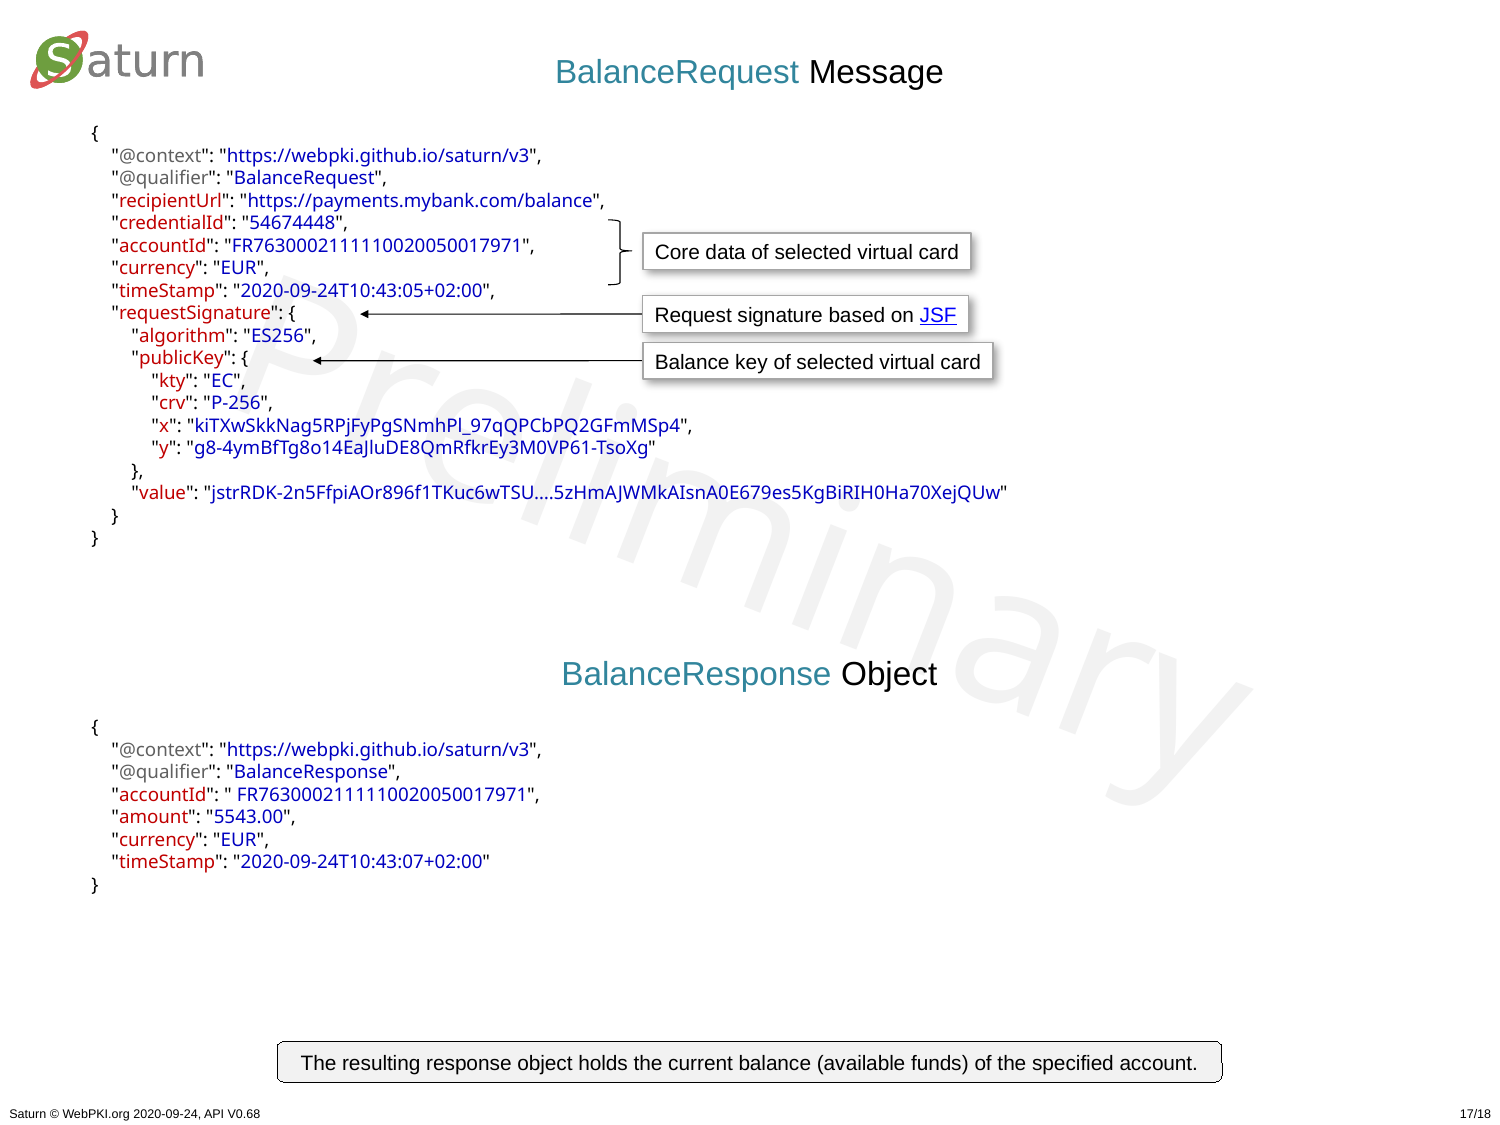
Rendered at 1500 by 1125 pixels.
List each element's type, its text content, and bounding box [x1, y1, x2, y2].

text_box BalanceResponse Object [254, 645, 1245, 700]
text_box { "@context": "https://webpki.github.io/saturn/v3", "@qualifier": "BalanceResponse", "accountId": " FR7630002111110020050017971", "amount": "5543.00", "currency": "EUR", "timeStamp": "2020-09-24T10:43:07+02:00" } [76, 707, 1258, 903]
text_box BalanceRequest Message [254, 42, 1245, 98]
text_box Balance key of selected virtual card [642, 342, 994, 380]
text_box Request signature based on JSF [642, 295, 969, 333]
text_box The resulting response object holds the current balance (available funds) of the specified account. [277, 1041, 1223, 1083]
text_box { "@context": "https://webpki.github.io/saturn/v3", "@qualifier": "BalanceRequest", "recipientUrl": "https://payments.mybank.com/balance", "credentialId": "54674448", "accountId": "FR7630002111110020050017971", "currency": "EUR", "timeStamp": "2020-09-24T10:43:05+02:00", "requestSignature": { "algorithm": "ES256", "publicKey": { "kty": "EC", "crv": "P-256", "x": "kiTXwSkkNag5RPjFyPgSNmhPl_97qQPCbPQ2GFmMSp4", "y": "g8-4ymBfTg8o14EaJluDE8QmRfkrEy3M0VP61-TsoXg" }, "value": "jstrRDK-2n5FfpiAOr896f1TKuc6wTSU….5zHmAJWMkAIsnA0E679es5KgBiRIH0Ha70XejQUw" } } [76, 113, 1258, 556]
text_box Core data of selected virtual card [642, 232, 971, 270]
text_box [608, 219, 633, 286]
